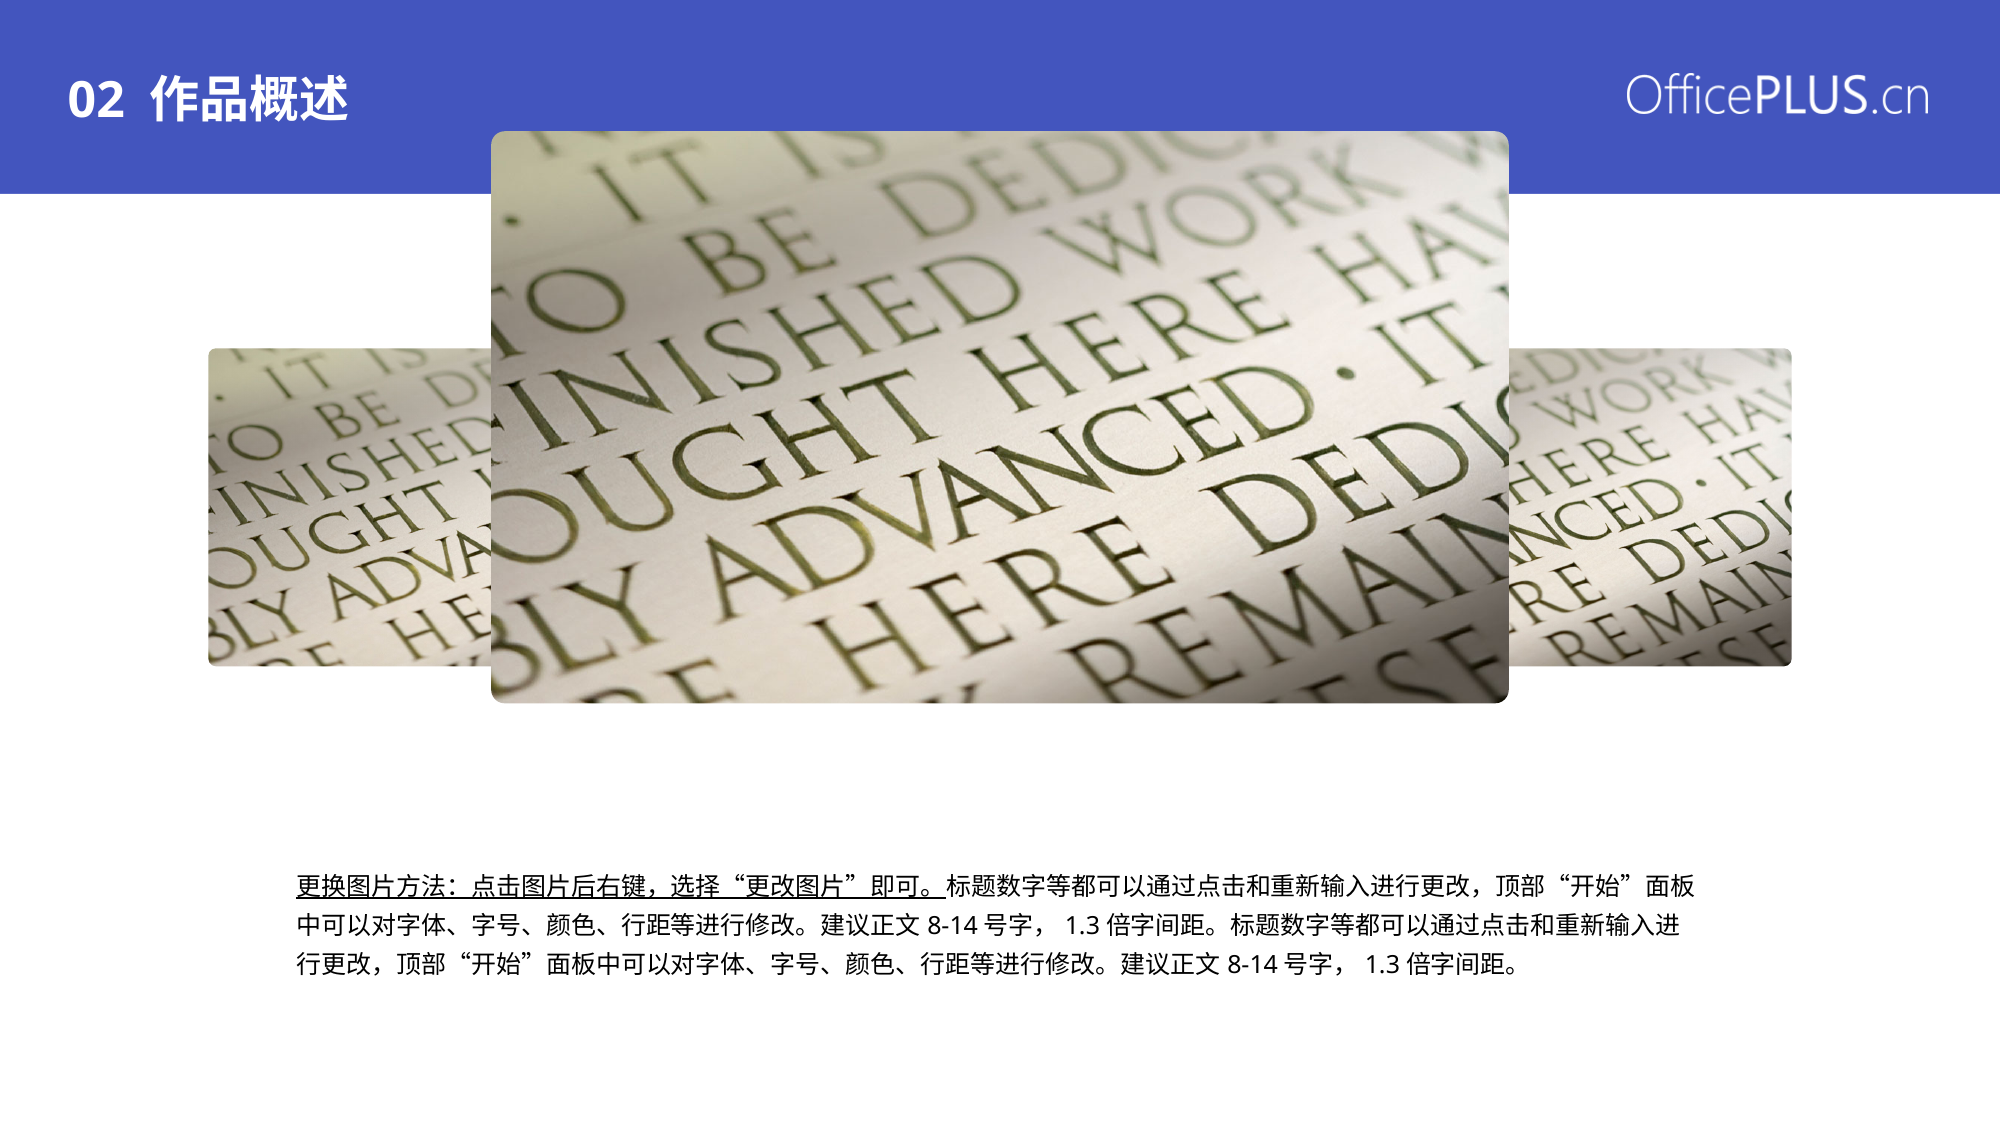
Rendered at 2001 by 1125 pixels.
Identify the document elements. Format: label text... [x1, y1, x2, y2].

picture [208, 131, 1792, 704]
list 02 作品概述 [52, 41, 924, 162]
picture [1627, 73, 1928, 114]
text_box 更换图片方法：点击图片后右键，选择“更改图片”即可。标题数字等都可以通过点击和重新输入进行更改，顶部“开始”面板中可以对字体、字号、颜色、行距等进行修改。建议正文8-14号字，1.3倍字间距。标题数字等都可以通过点击和重新输入进行更改，顶部“开始”面板中可以对字体、字号、颜色、行距等进行修改。建议正文8-14号字，1.3倍字间距。 [281, 854, 1719, 986]
